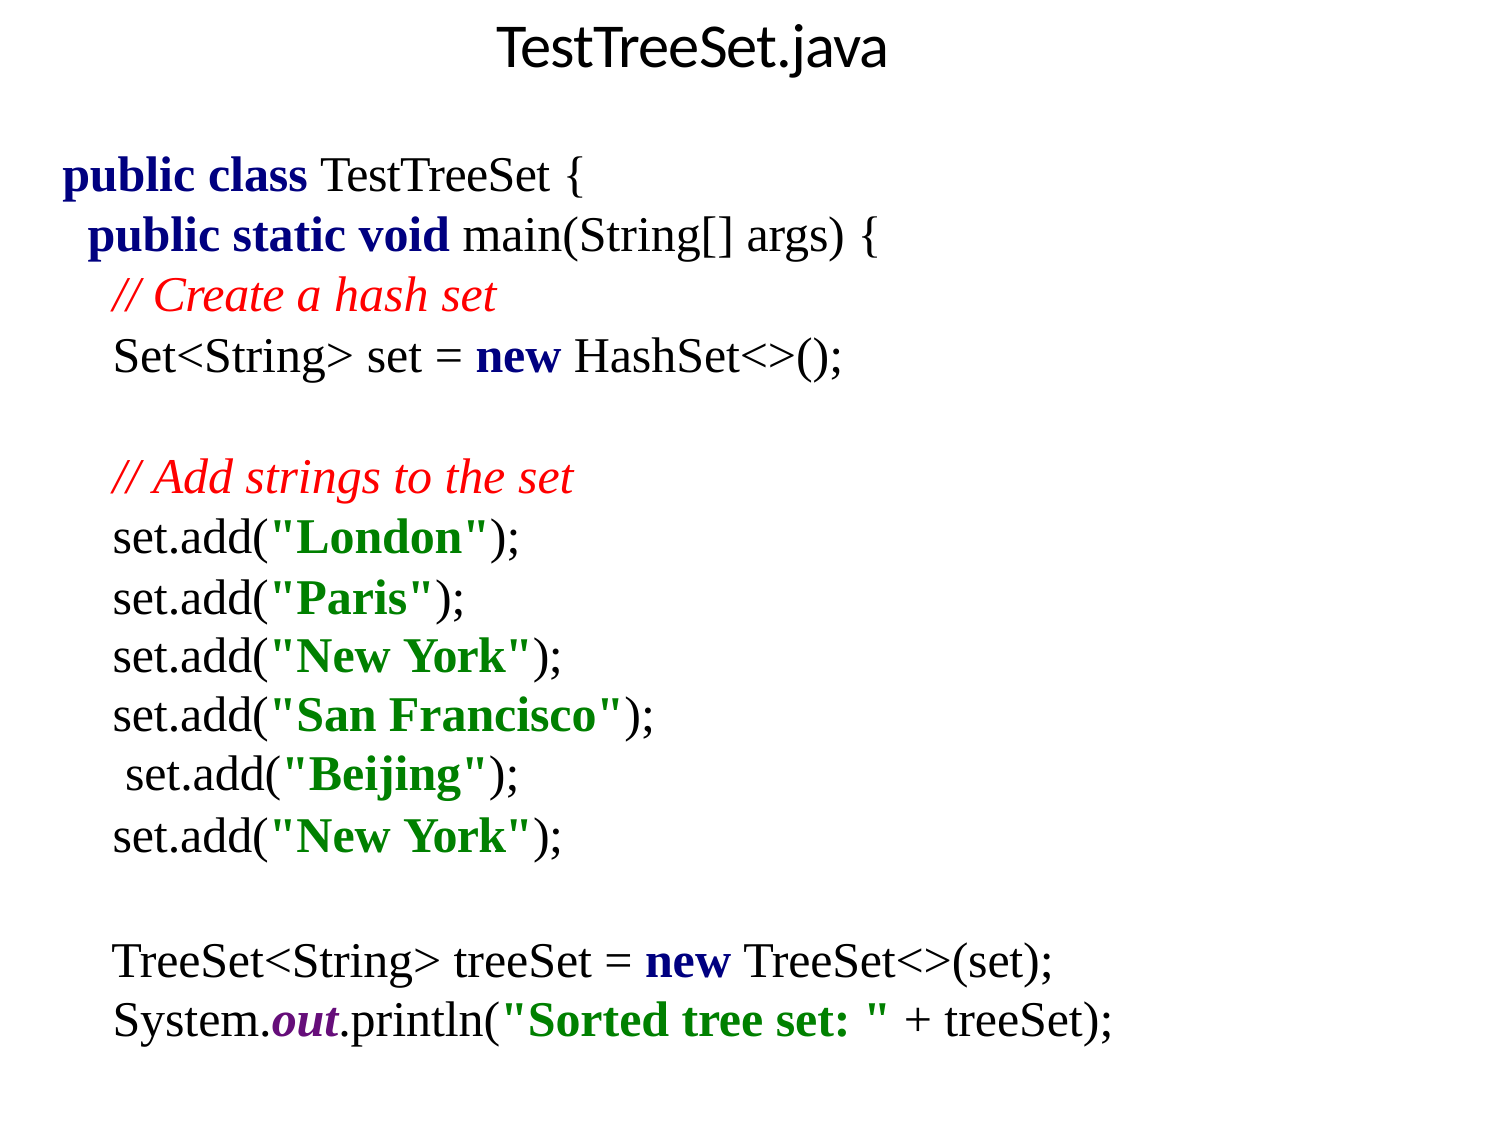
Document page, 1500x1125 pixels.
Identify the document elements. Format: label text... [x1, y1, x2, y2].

title TestTreeSet.java [494, 3, 906, 194]
text_box public class TestTreeSet { public static void main(String[] args) { // Create a hash set Set<String> set = new HashSet<>(); // Add strings to the set set.add("London"); set.add("Paris"); set.add("New York"); set.add("San Francisco"); set.add("Beijing"); set.add("New York"); TreeSet<String> treeSet = new TreeSet<>(set); System.out.println("Sorted tree set: " + treeSet); [60, 138, 1118, 1047]
